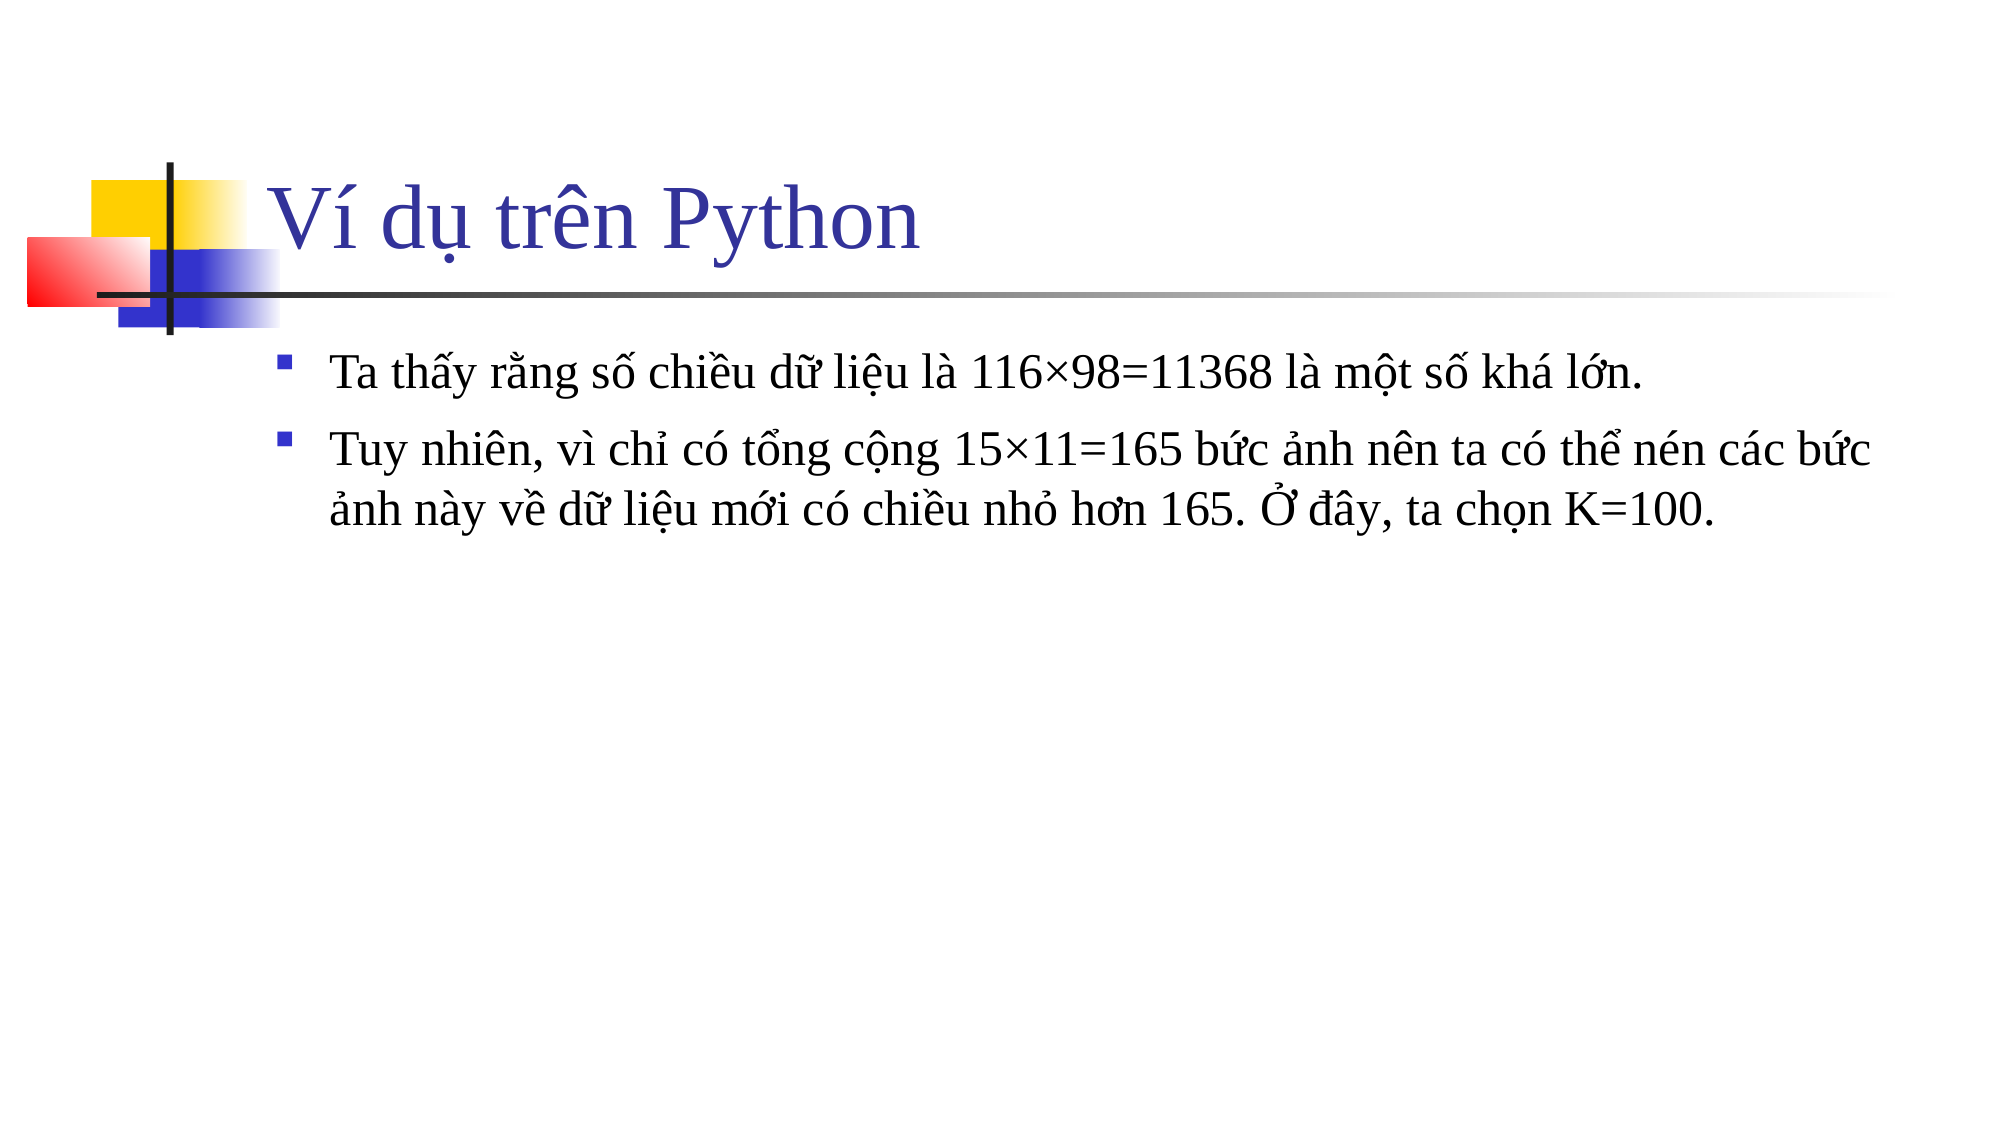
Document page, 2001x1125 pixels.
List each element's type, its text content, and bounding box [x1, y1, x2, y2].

list Ta thấy rằng số chiều dữ liệu là 116×98=11368 là một số khá lớn. Tuy nhiên, vì chỉ có tổng cộng 15×11=165 bức ảnh nên ta có thể nén các bức ảnh này về dữ liệu mới có chiều nhỏ hơn 165. Ở đây, ta chọn K=100. [258, 331, 1958, 1006]
title Ví dụ trên Python [251, 34, 1956, 275]
